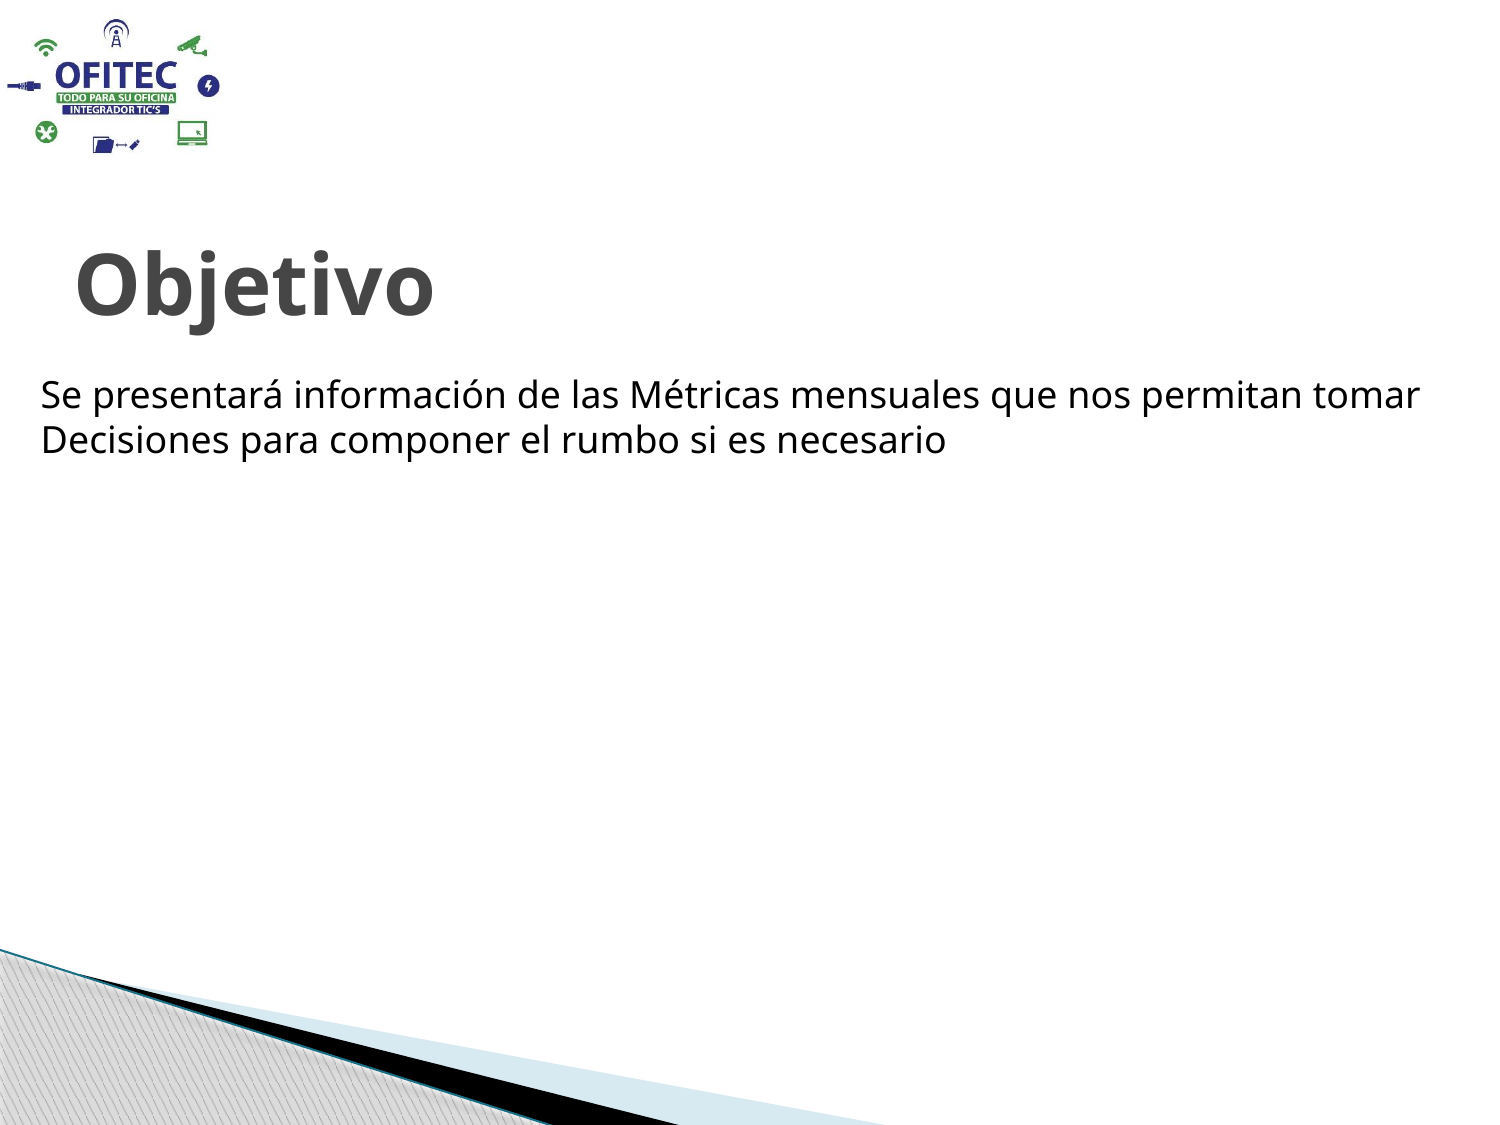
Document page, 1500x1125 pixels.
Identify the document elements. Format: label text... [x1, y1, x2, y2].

picture [0, 0, 228, 177]
text_box Se presentará información de las Métricas mensuales que nos permitan tomar Decisiones para componer el rumbo si es necesario [25, 363, 1437, 468]
title Objetivo [58, 187, 1409, 363]
